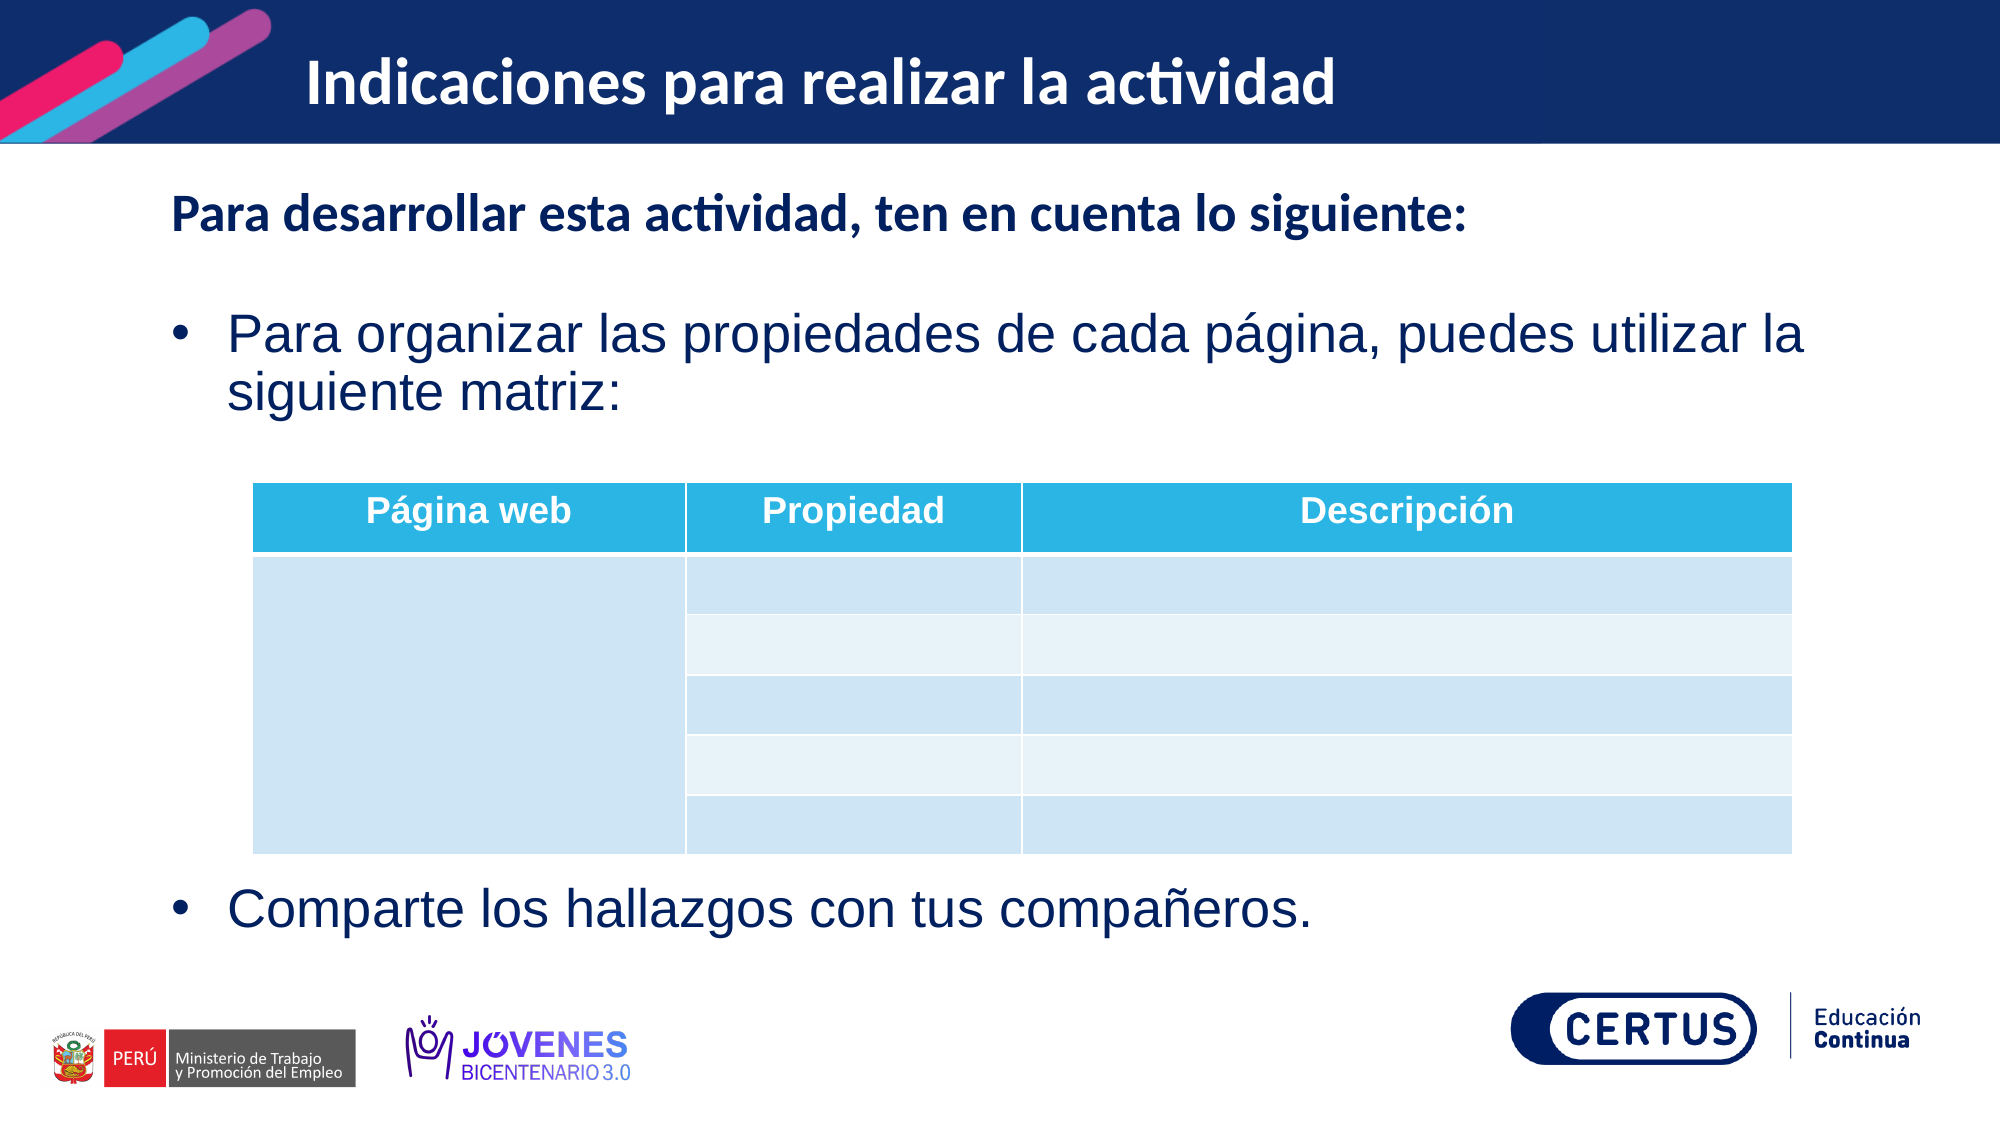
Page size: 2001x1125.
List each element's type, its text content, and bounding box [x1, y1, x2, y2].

table_cell [1023, 736, 1792, 794]
table_cell [1023, 557, 1792, 614]
picture [1503, 964, 1959, 1103]
table_cell [687, 676, 1021, 734]
table_cell [687, 736, 1021, 794]
table_cell [687, 615, 1021, 674]
title Indicaciones para realizar la actividad [290, 22, 1901, 144]
table_cell [1023, 796, 1792, 854]
table_cell [253, 557, 685, 854]
table_header Propiedad [687, 483, 1021, 552]
table_cell [687, 796, 1021, 854]
picture [0, 0, 1541, 144]
table_header Descripción [1023, 483, 1792, 552]
table_cell [1023, 615, 1792, 674]
table_header Página web [253, 483, 685, 552]
table_cell [687, 557, 1021, 614]
list Para desarrollar esta actividad, ten en cuenta lo siguiente: Para organizar las propiedades de cada página, puedes utilizar la siguiente matriz: Comparte los hallazgos con tus compañeros. [137, 177, 1863, 1051]
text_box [41, 986, 632, 1115]
table_cell [1023, 676, 1792, 734]
